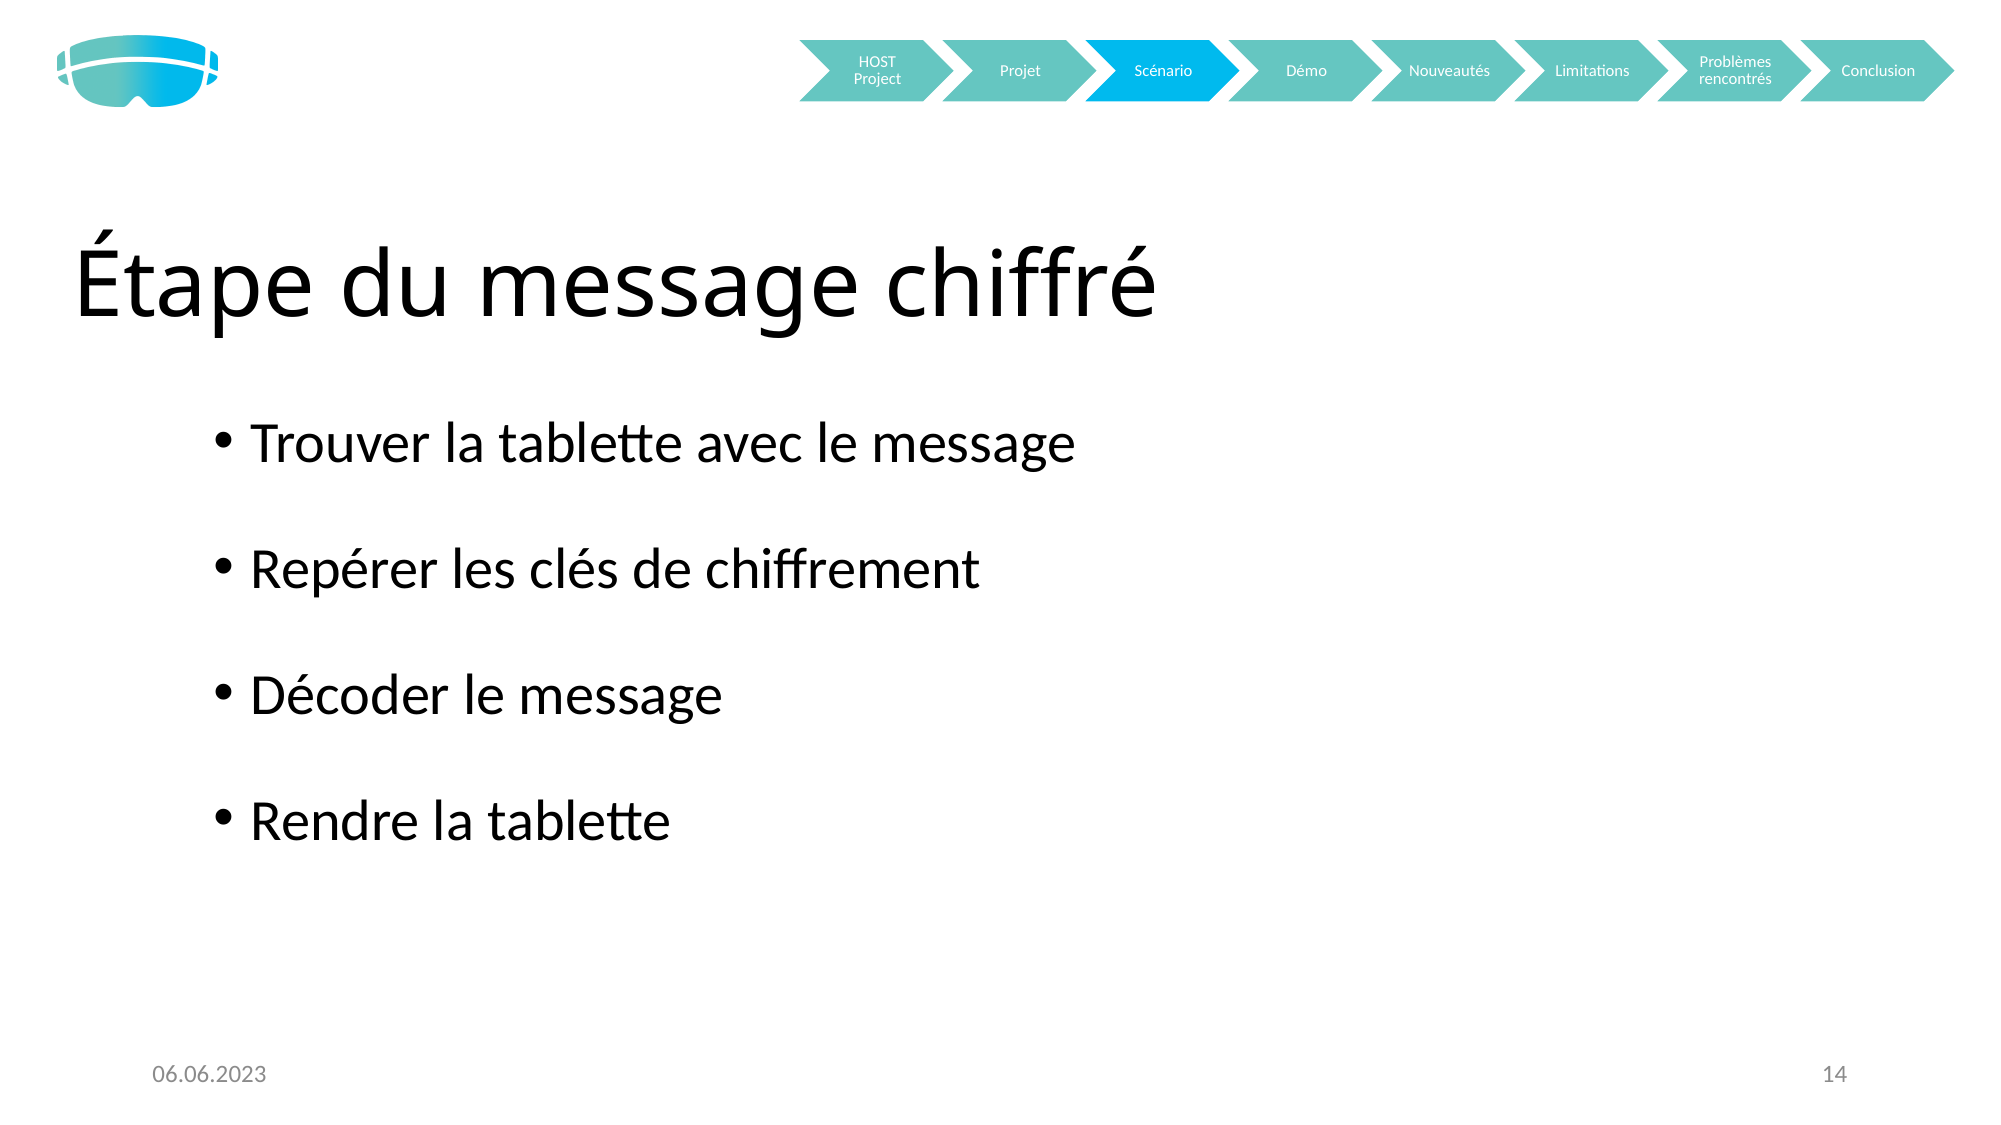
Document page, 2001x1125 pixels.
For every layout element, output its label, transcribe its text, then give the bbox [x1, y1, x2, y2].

title Étape du message chiffré [57, 177, 1256, 396]
slide_number 14 [1412, 1042, 1863, 1103]
list Trouver la tablette avec le message Repérer les clés de chiffrement Décoder le message Rendre la tablette [198, 361, 1786, 1043]
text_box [796, 0, 1957, 142]
picture [57, 35, 218, 108]
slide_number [137, 1042, 588, 1103]
